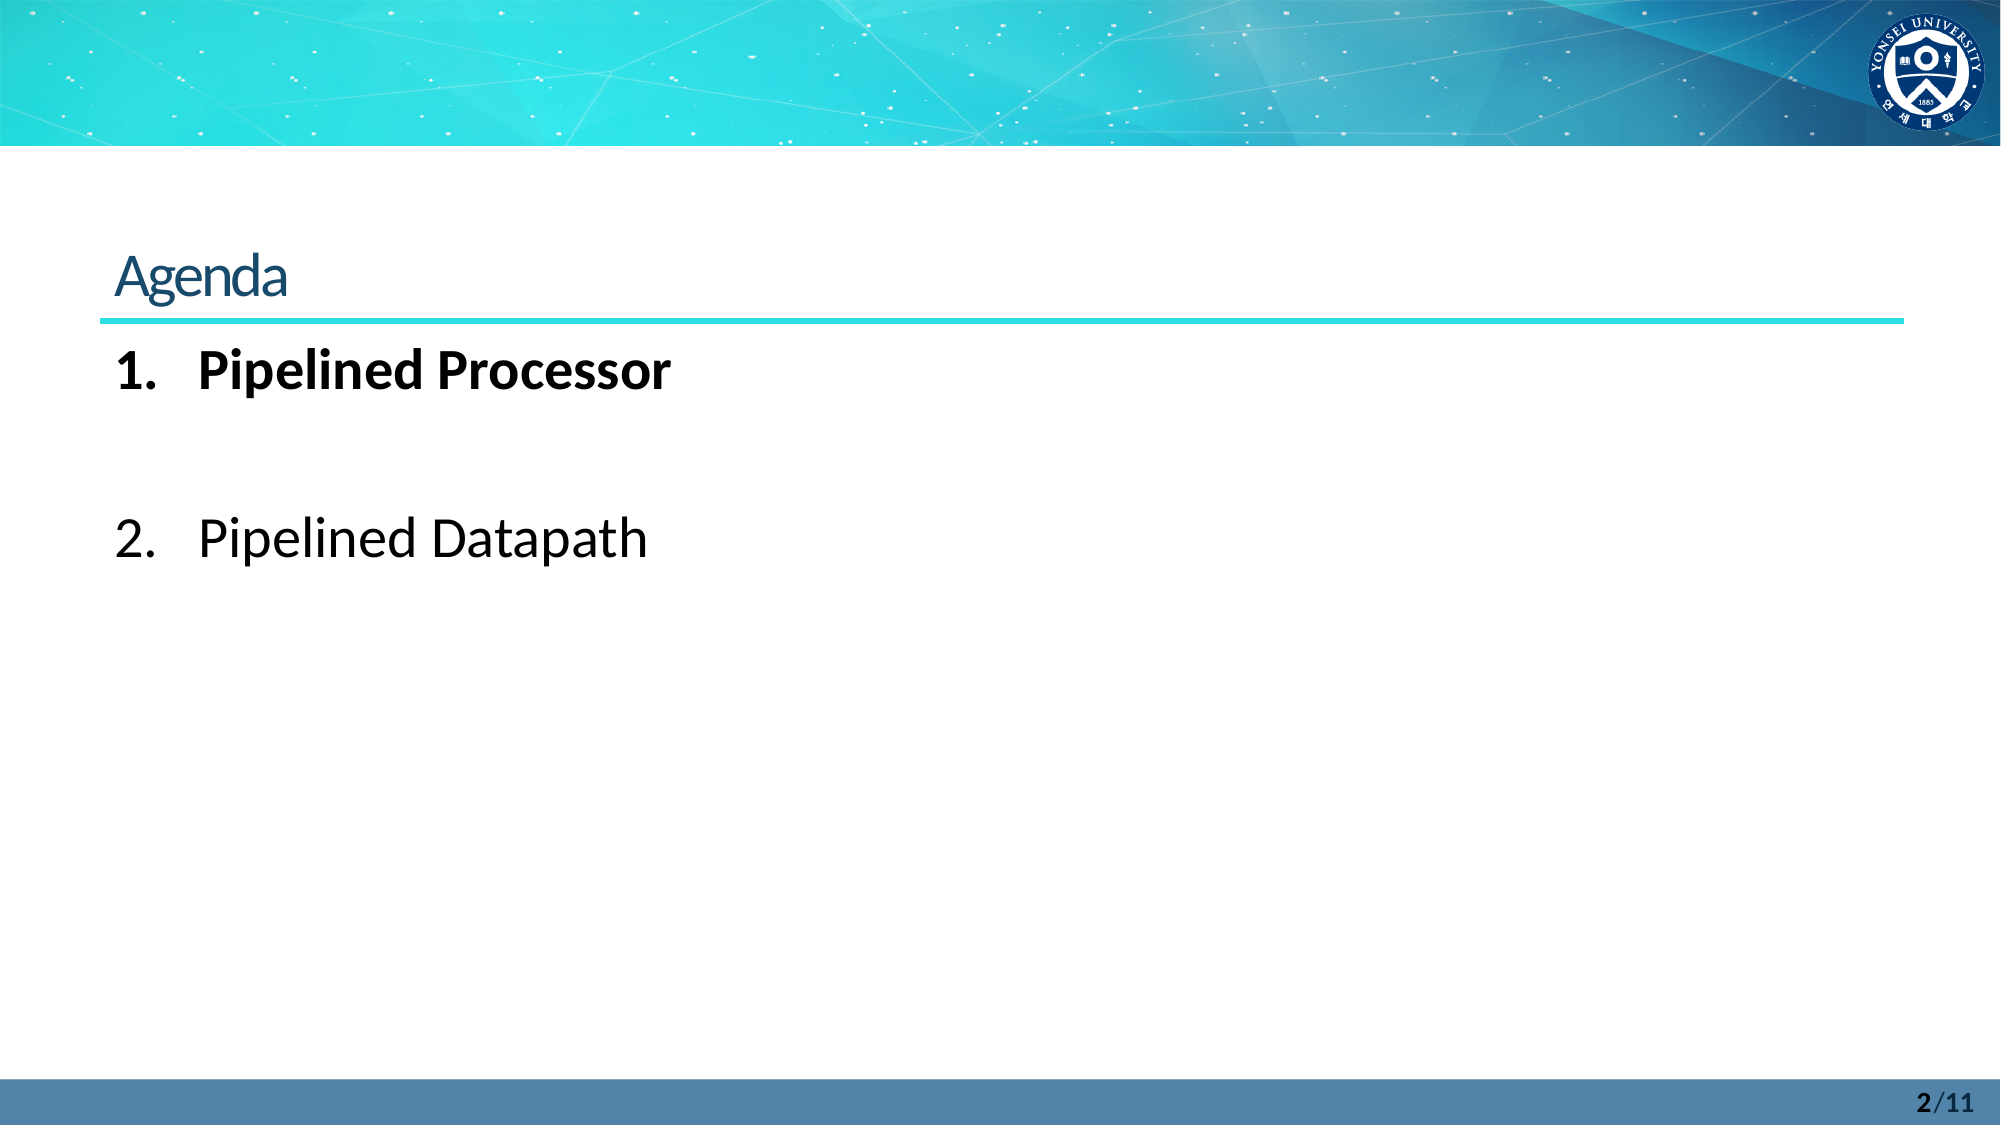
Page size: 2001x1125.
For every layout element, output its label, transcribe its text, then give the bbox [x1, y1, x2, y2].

picture [0, 0, 2001, 168]
slide_number 2 [1496, 1070, 1947, 1125]
list Agenda [99, 235, 1000, 319]
text_box Pipelined Processor Pipelined Datapath [99, 332, 2000, 1010]
